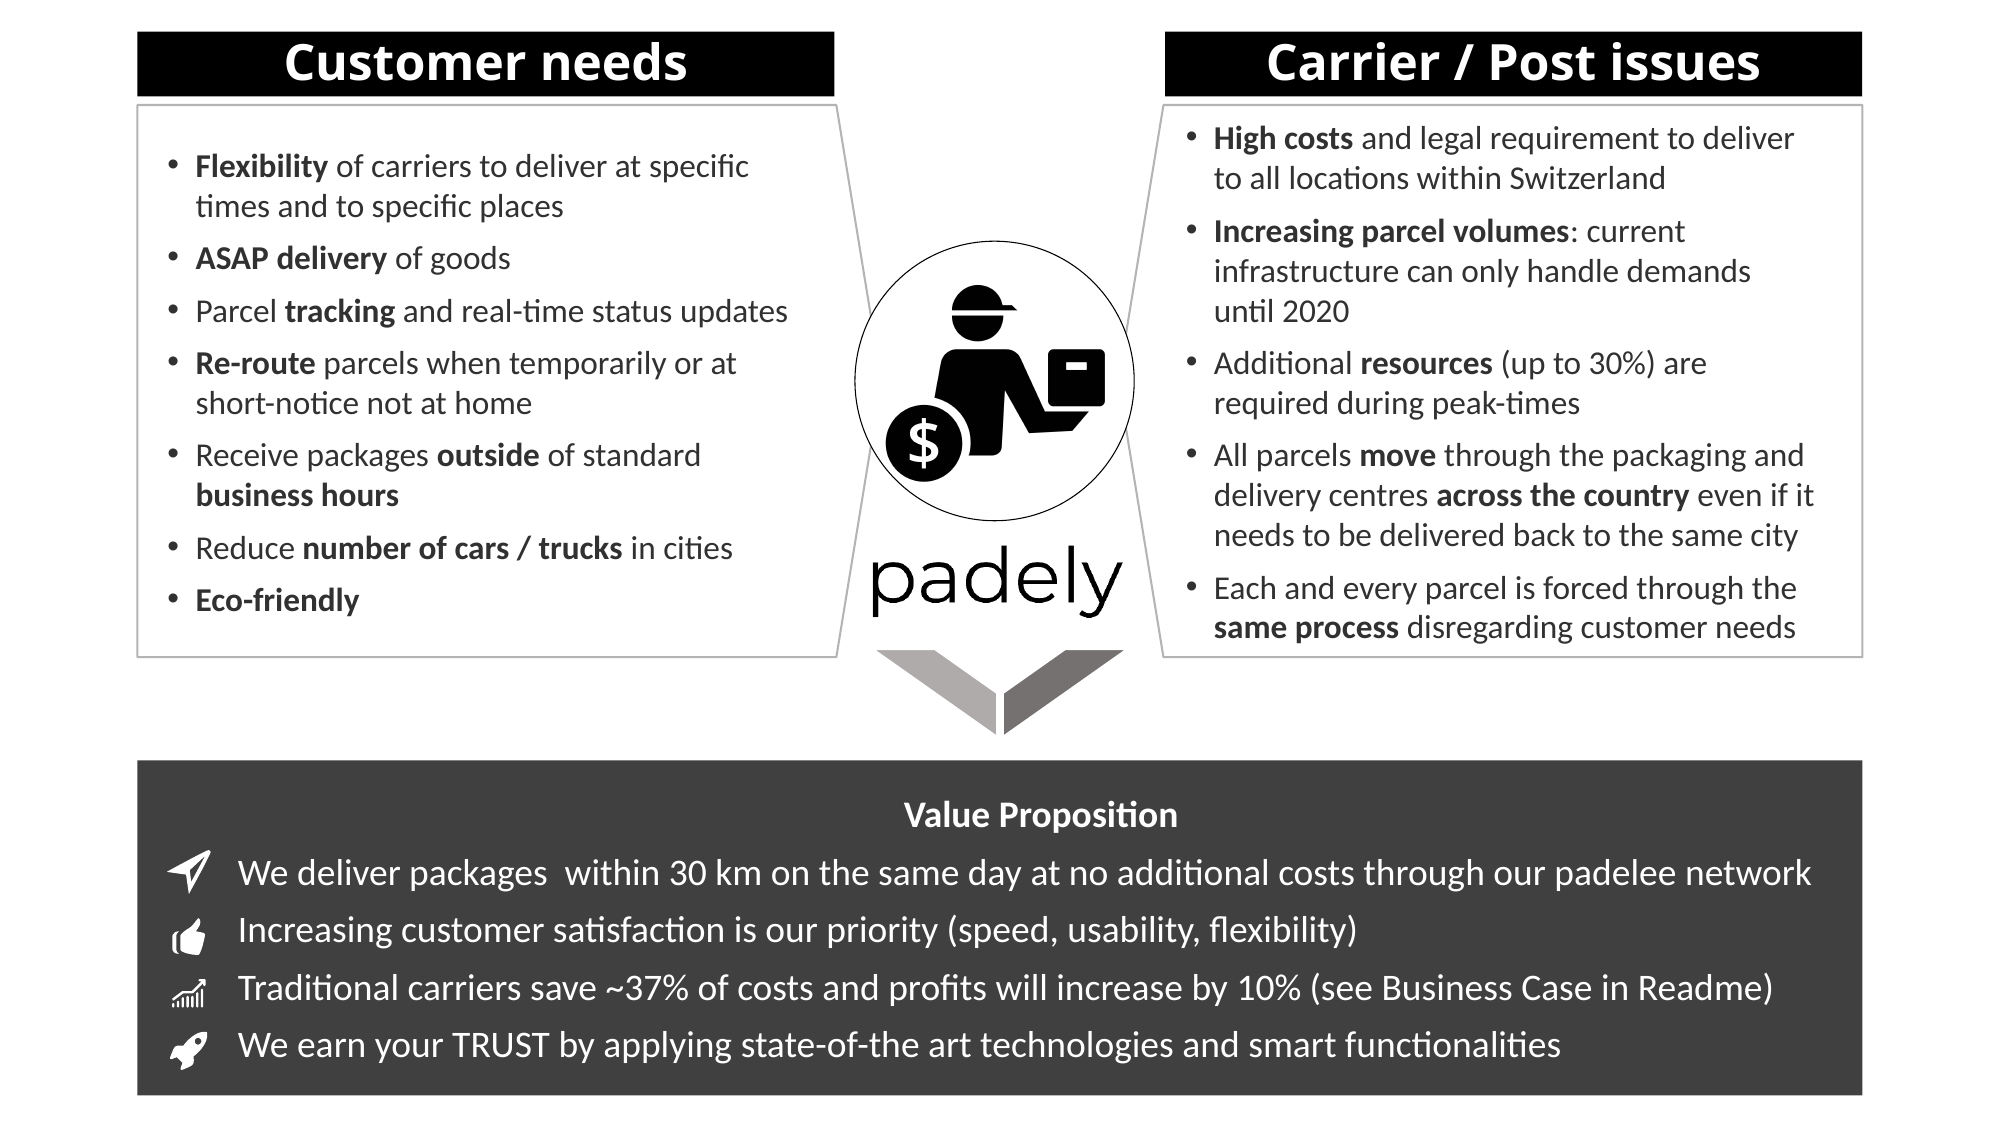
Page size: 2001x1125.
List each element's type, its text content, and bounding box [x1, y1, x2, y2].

title Customer needs [137, 31, 835, 97]
text_box [170, 1031, 208, 1070]
text_box [172, 979, 206, 1008]
text_box Value Proposition We deliver packages within 30 km on the same day at no additional costs through our padelee network Increasing customer satisfaction is our priority (speed, usability, flexibility) Traditional carriers save ~37% of costs and profits will increase by 10% (see Business Case in Readme) We earn your TRUST by applying state-of-the art technologies and smart functionalities [136, 759, 1863, 1096]
text_box [180, 918, 205, 955]
text_box [854, 304, 878, 458]
text_box [172, 931, 179, 954]
text_box [166, 850, 211, 895]
text_box [903, 487, 1086, 521]
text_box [955, 626, 1044, 821]
text_box [1111, 303, 1118, 459]
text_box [1118, 31, 1863, 658]
text_box [903, 241, 1086, 275]
text_box Flexibility of carriers to deliver at specific times and to specific places ASAP delivery of goods Parcel tracking and real-time status updates Re-route parcels when temporarily or at short-notice not at home Receive packages outside of standard business hours Reduce number of cars / trucks in cities Eco-friendly [137, 104, 871, 658]
picture [878, 275, 1111, 487]
picture [854, 543, 1146, 626]
